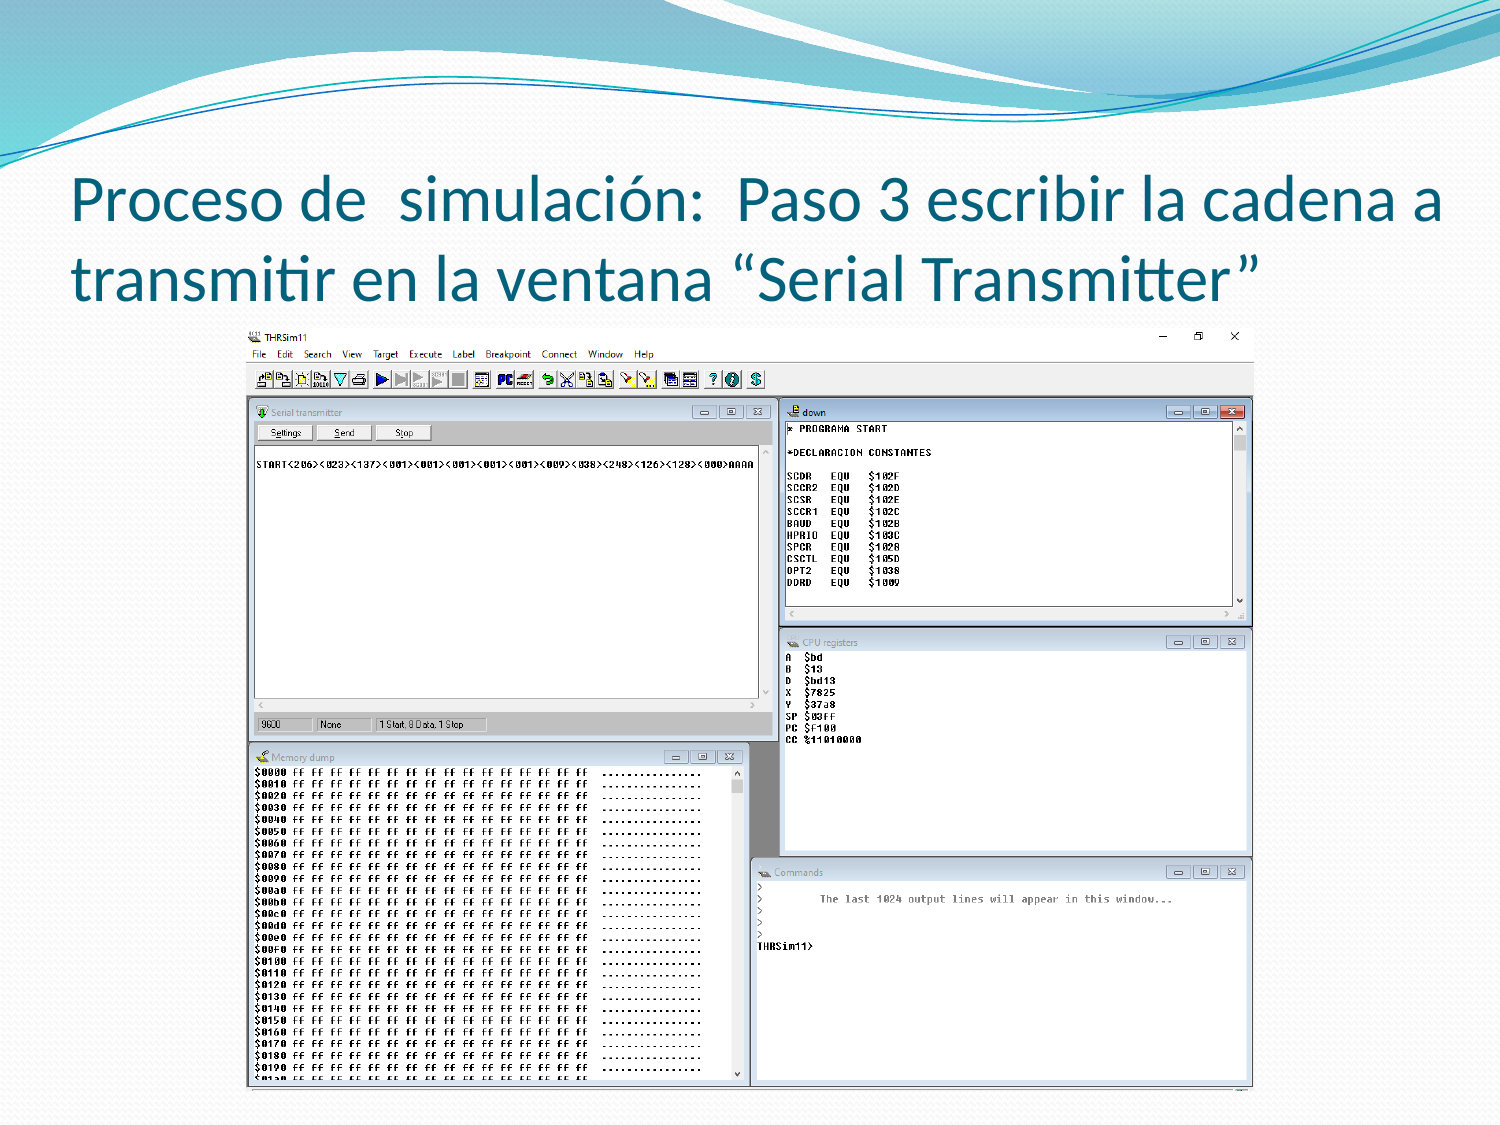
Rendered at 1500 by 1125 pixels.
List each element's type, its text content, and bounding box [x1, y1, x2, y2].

picture [245, 327, 1255, 1092]
title Proceso de simulación: Paso 3 escribir la cadena a transmitir en la ventana “Serial Transmitter” [70, 105, 1500, 315]
